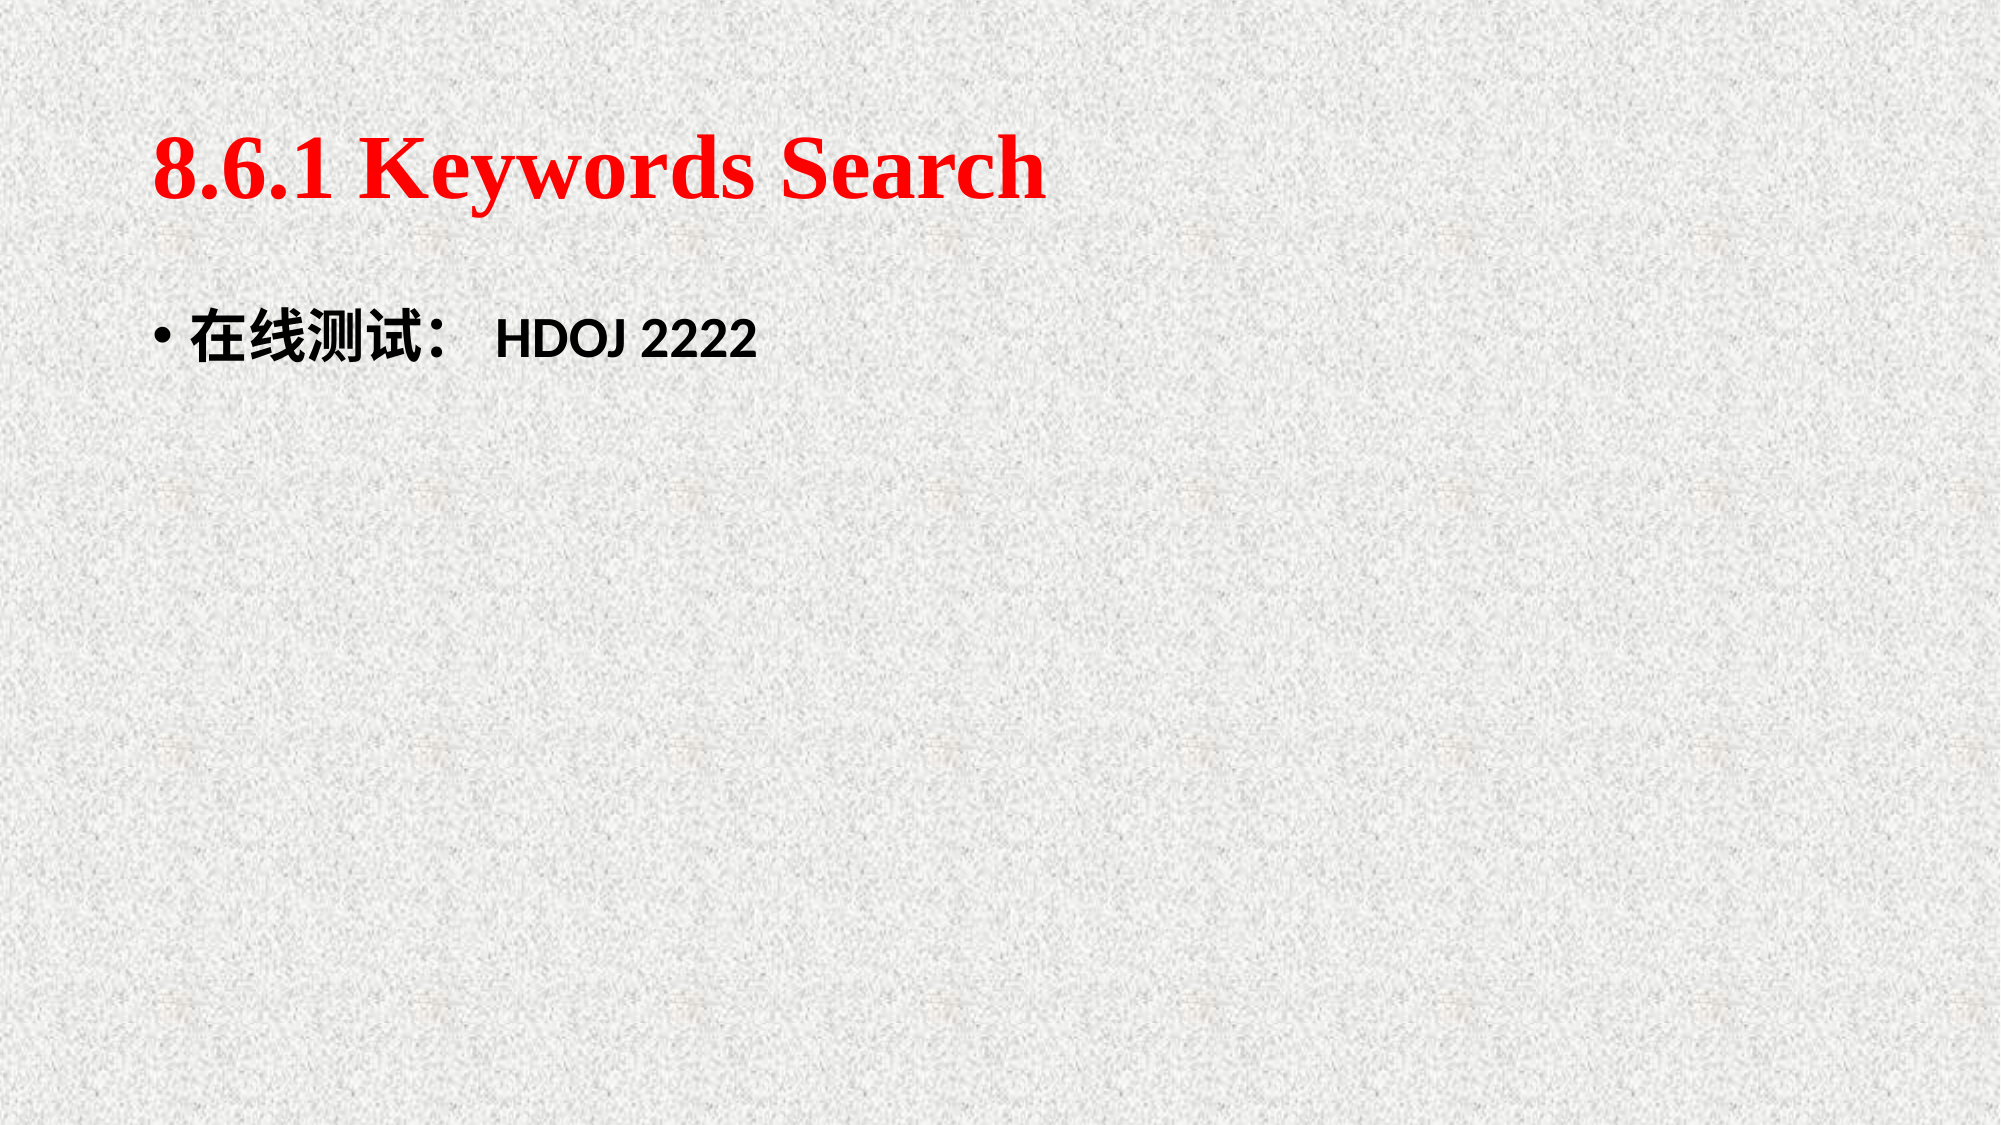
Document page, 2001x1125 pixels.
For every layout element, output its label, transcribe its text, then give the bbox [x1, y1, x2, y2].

picture [0, 0, 2001, 1125]
list 在线测试：HDOJ 2222 [137, 299, 1863, 1014]
title 8.6.1 Keywords Search [137, 59, 1863, 278]
